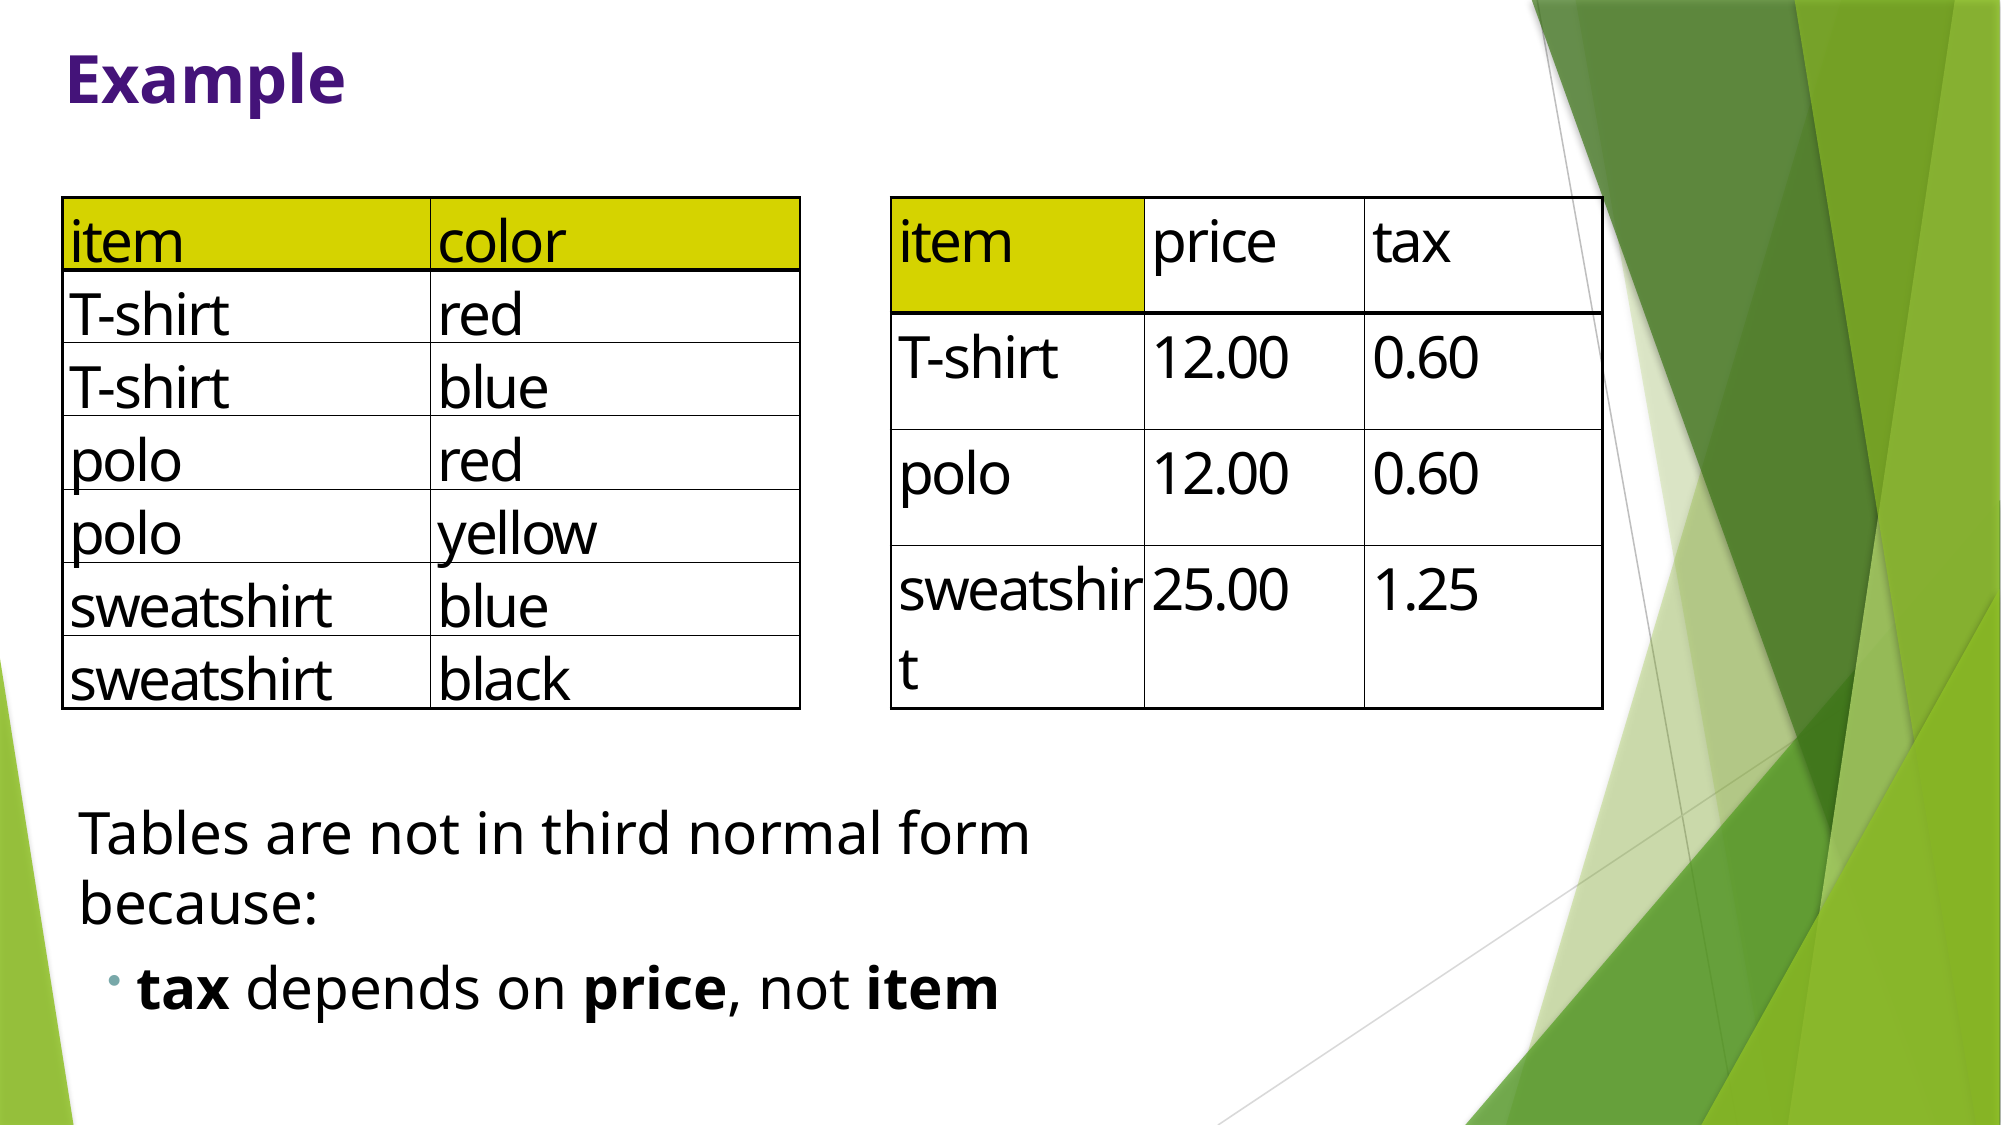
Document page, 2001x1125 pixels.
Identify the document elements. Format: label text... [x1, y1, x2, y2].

table_cell polo [64, 490, 430, 562]
table_cell 0.60 [1365, 315, 1601, 429]
table_cell red [431, 272, 799, 342]
table_header item [64, 199, 430, 268]
table_cell 12.00 [1145, 430, 1364, 545]
table_cell 0.60 [1365, 430, 1601, 545]
text_box Example [62, 34, 489, 117]
table_cell blue [431, 343, 799, 415]
table_header tax [1365, 199, 1601, 311]
table_cell red [431, 416, 799, 489]
table_cell 1.25 [1365, 546, 1601, 707]
table_cell polo [64, 416, 430, 489]
text_box Tables are not in third normal form because: tax depends on price, not item [62, 788, 1173, 1029]
table_cell T-shirt [64, 343, 430, 415]
table_cell yellow [431, 490, 799, 562]
table_cell sweatshirt [64, 563, 430, 635]
table_cell 25.00 [1145, 546, 1364, 707]
table_header item [892, 199, 1144, 311]
table_cell sweatshirt [892, 546, 1144, 707]
table_cell polo [892, 430, 1144, 545]
table_header price [1145, 199, 1364, 311]
table_cell black [431, 636, 799, 707]
table_cell 12.00 [1145, 315, 1364, 429]
table_cell sweatshirt [64, 636, 430, 707]
table_header color [431, 199, 799, 268]
table_cell T-shirt [64, 272, 430, 342]
table_cell blue [431, 563, 799, 635]
table_cell T-shirt [892, 315, 1144, 429]
